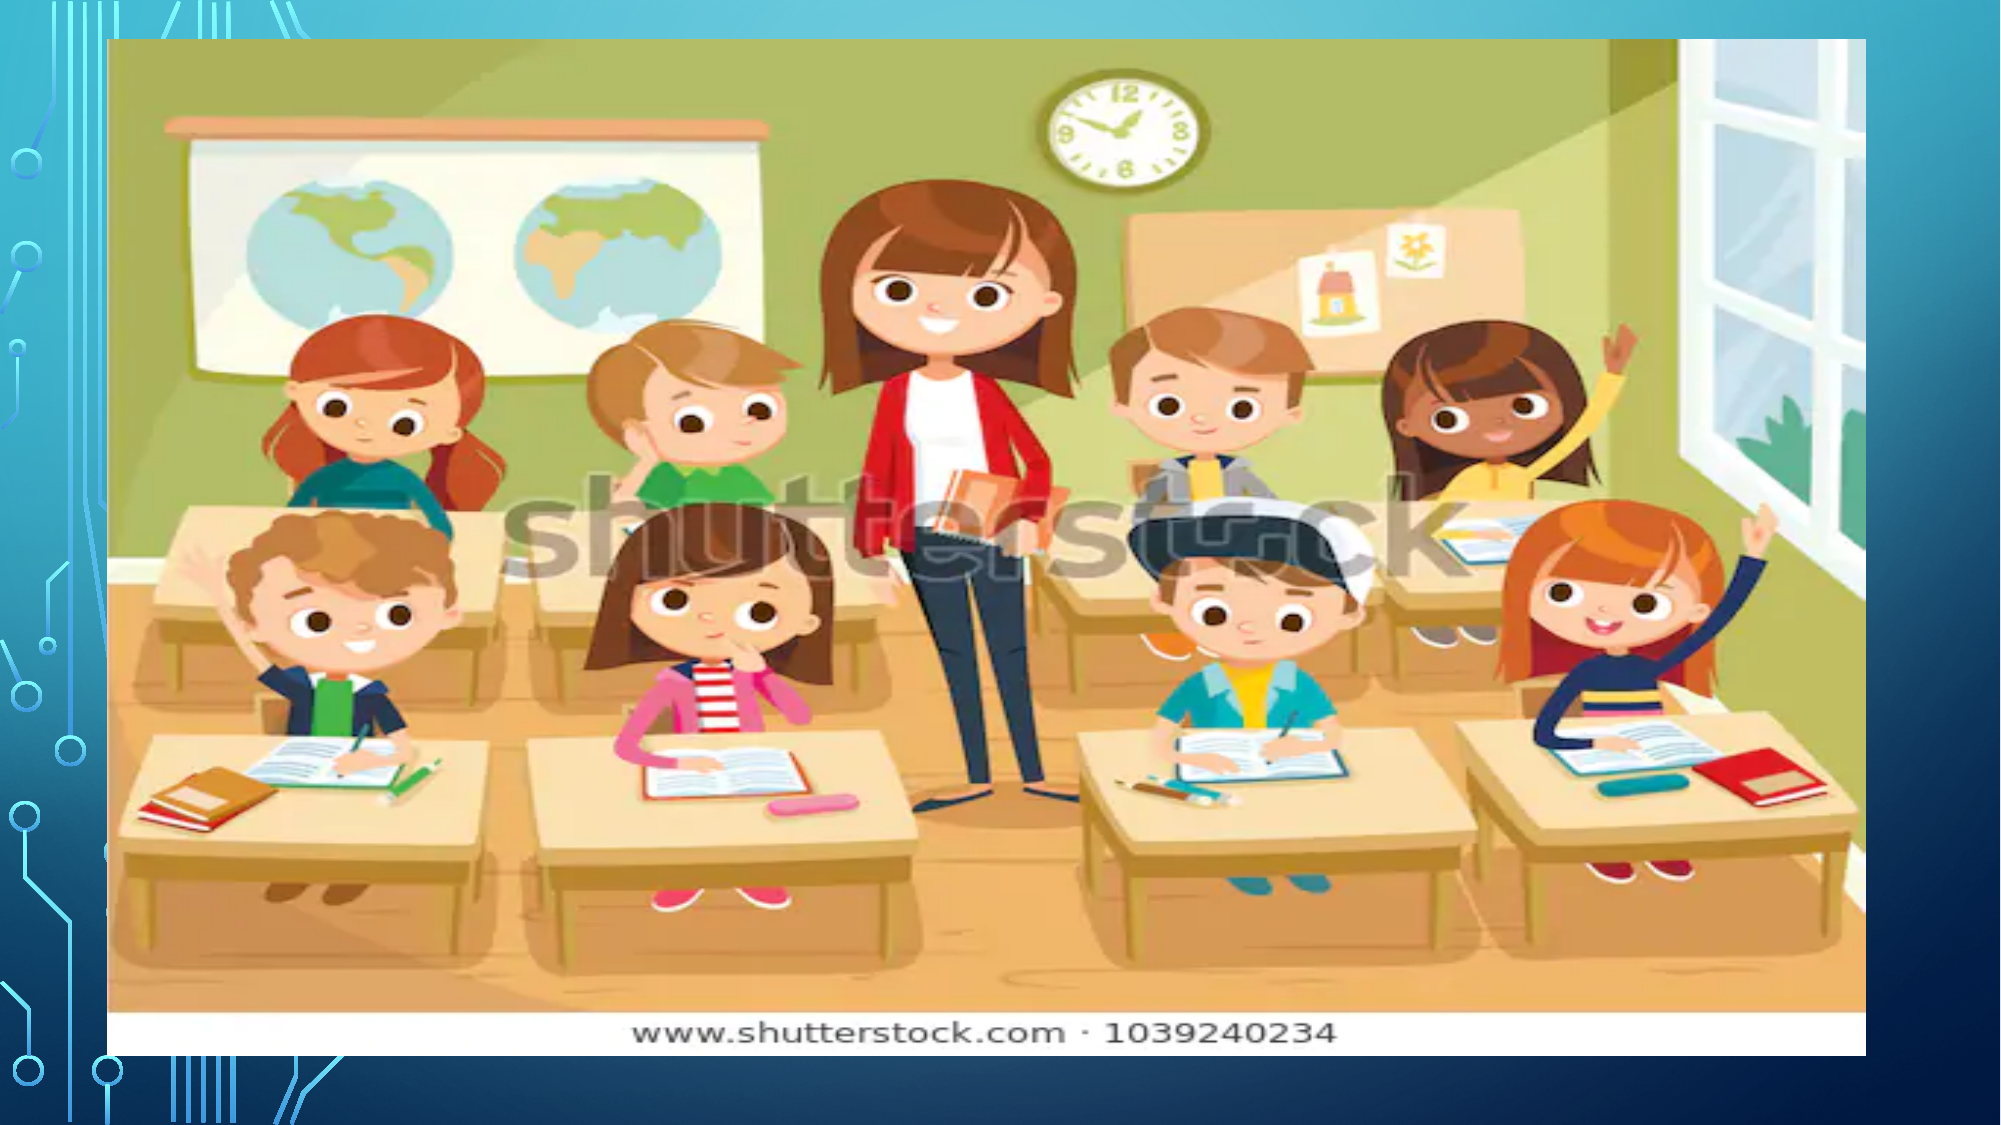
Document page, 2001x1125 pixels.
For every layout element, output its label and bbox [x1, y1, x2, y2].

picture [107, 39, 1866, 1056]
